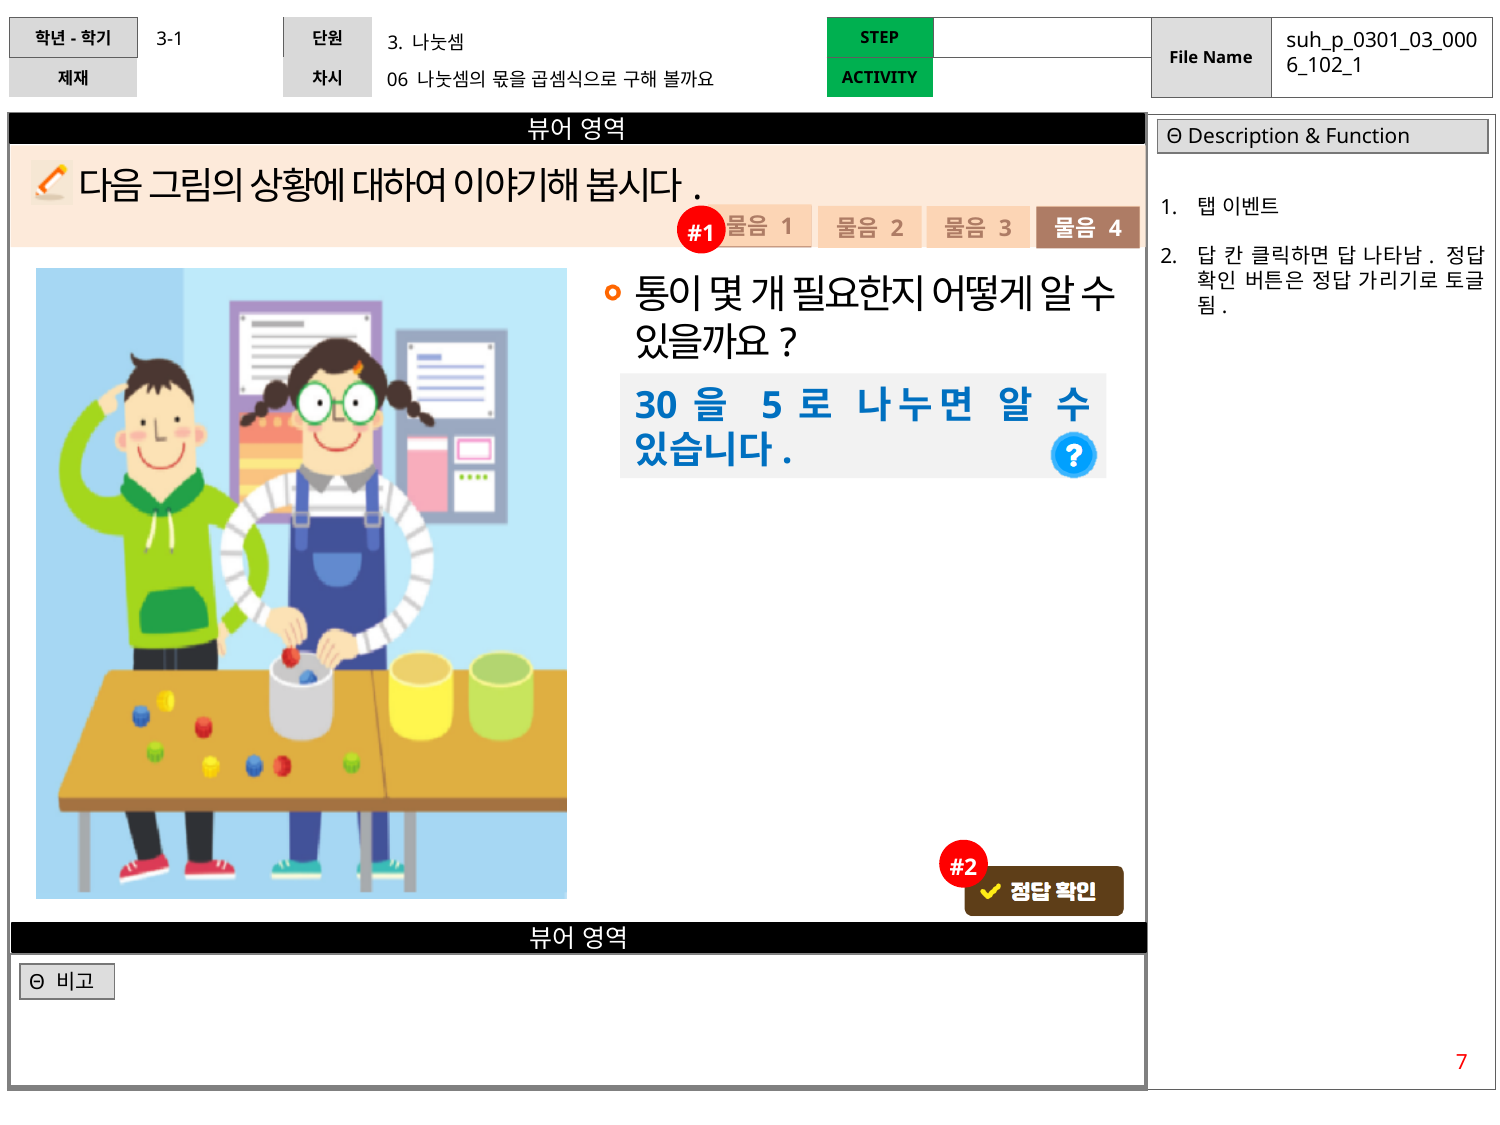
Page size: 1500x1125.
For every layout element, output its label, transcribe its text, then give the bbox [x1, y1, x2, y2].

text_box #1 [674, 203, 707, 256]
text_box 30을 5로 나누면 알 수 있습니다. [620, 373, 1107, 479]
text_box 3-1 [141, 18, 284, 55]
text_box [707, 205, 1141, 249]
text_box [9, 143, 1148, 249]
text_box 3. 나눗셈 [372, 23, 828, 48]
text_box 06 나눗셈의 몫을 곱셈식으로 구해 볼까요 [372, 60, 821, 96]
text_box 통이 몇 개 필요한지 어떻게 알 수 있을까요? [620, 261, 1129, 372]
picture [31, 160, 73, 205]
text_box 다음 그림의 상황에 대하여 이야기해 봅시다. [63, 154, 1150, 215]
picture [963, 863, 1126, 918]
picture [602, 281, 622, 303]
text_box #2 [937, 837, 990, 890]
text_box suh_p_0301_03_0006_102_1 [1271, 18, 1500, 84]
text_box 탭 이벤트 답 칸 클릭하면 답 나타남. 정답 확인 버튼은 정답 가리기로 토글 됨. [1145, 160, 1500, 351]
picture [35, 268, 567, 899]
picture [1044, 425, 1104, 485]
table_header Θ Description & Function [1158, 120, 1487, 152]
